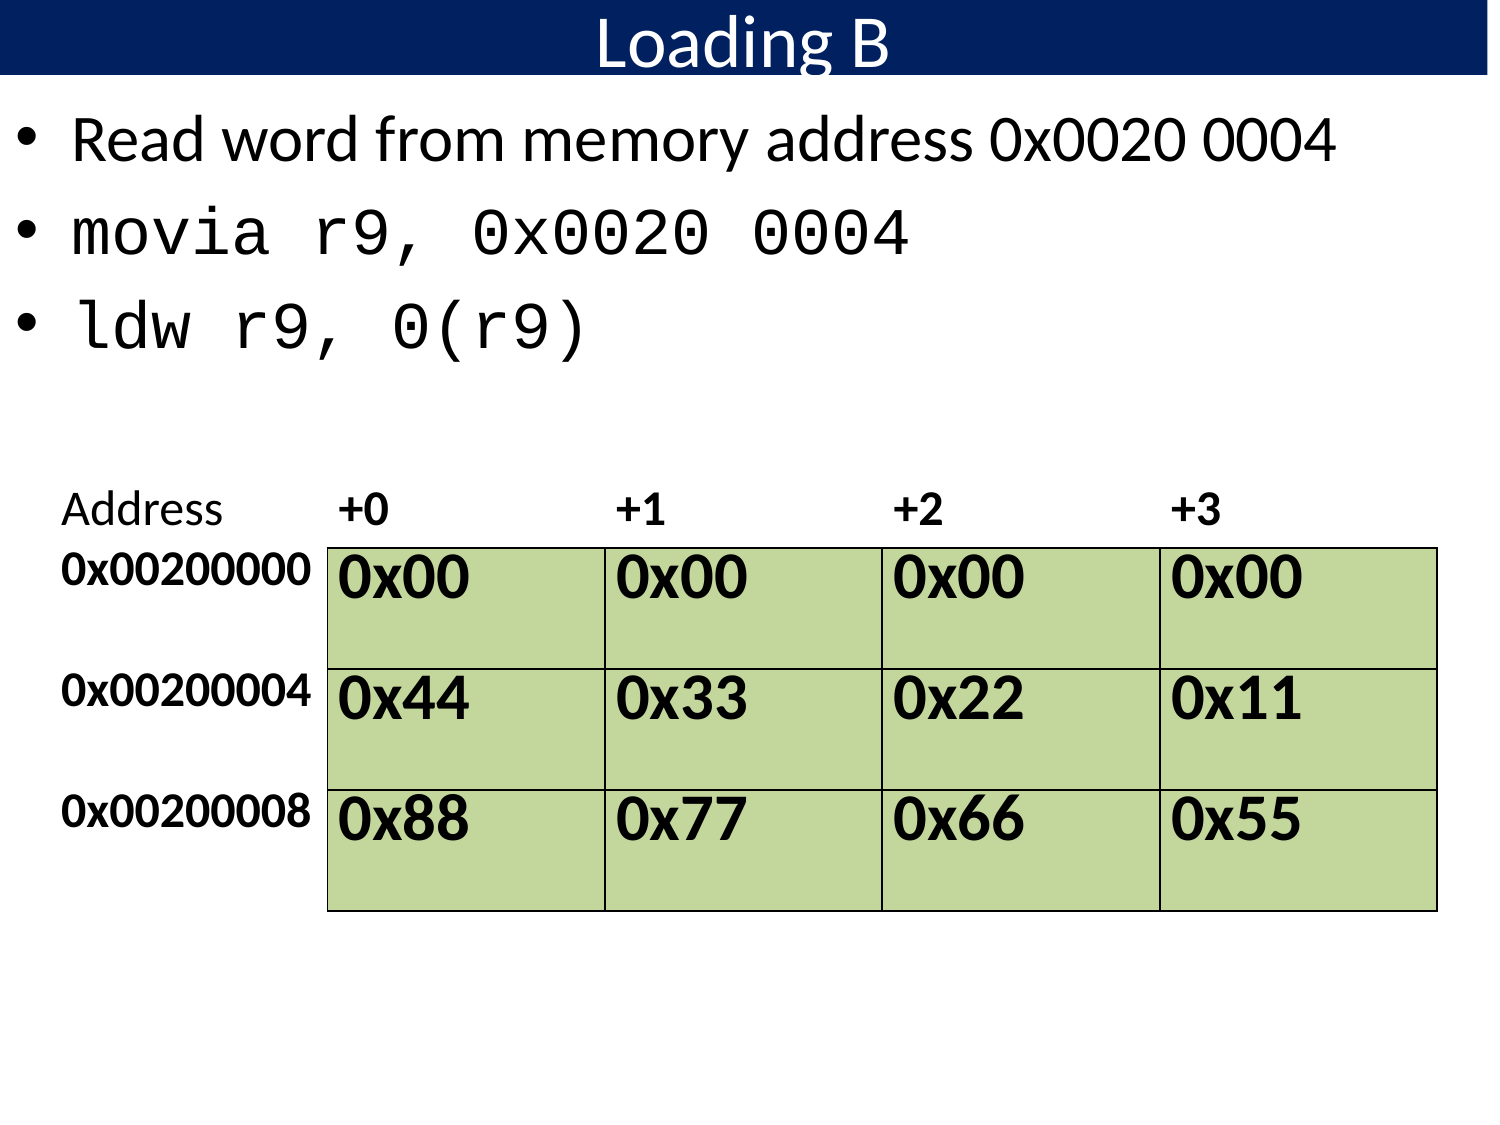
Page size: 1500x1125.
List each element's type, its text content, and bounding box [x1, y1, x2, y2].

table_cell 0x22 [883, 670, 1159, 789]
table_header +0 [327, 488, 605, 547]
table_cell 0x00 [328, 549, 604, 668]
table_cell 0x00 [606, 549, 881, 668]
table_cell 0x00200000 [50, 548, 327, 669]
table_header +3 [1160, 488, 1437, 547]
title Loading B [0, 0, 1488, 75]
table_cell 0x00200008 [50, 790, 327, 911]
table_cell 0x55 [1161, 791, 1436, 910]
table_header +1 [605, 488, 882, 547]
table_cell 0x00200004 [50, 669, 327, 790]
table_header Address [50, 488, 327, 548]
table_cell 0x00 [883, 549, 1159, 668]
table_cell 0x77 [606, 791, 881, 910]
table_cell 0x00 [1161, 549, 1436, 668]
table_cell 0x66 [883, 791, 1159, 910]
table_cell 0x11 [1161, 670, 1436, 789]
table_header +2 [882, 488, 1160, 547]
table_cell 0x33 [606, 670, 881, 789]
table_cell 0x88 [328, 791, 604, 910]
table_cell 0x44 [328, 670, 604, 789]
list Read word from memory address 0x0020 0004 movia r9, 0x0020 0004 ldw r9, 0(r9) [0, 87, 1500, 1125]
